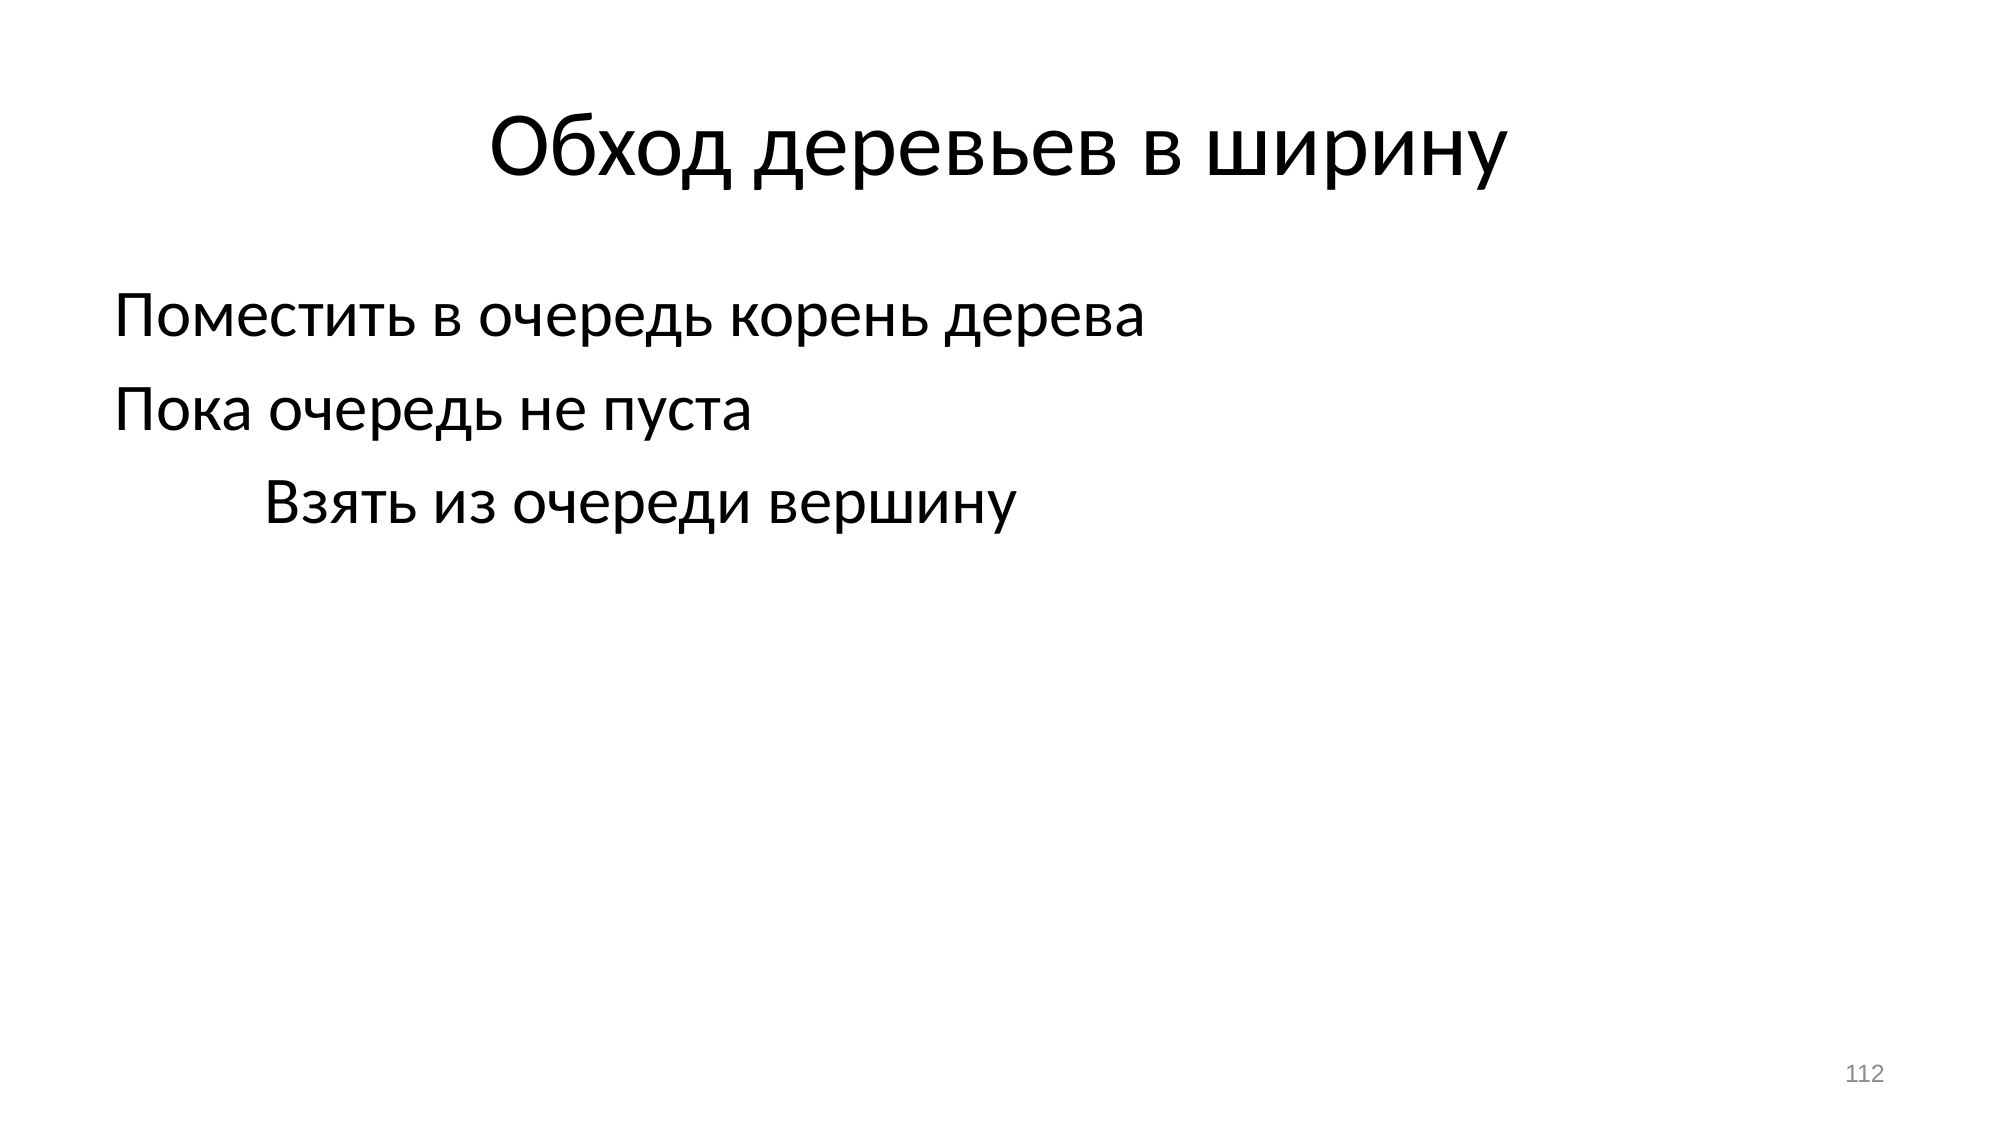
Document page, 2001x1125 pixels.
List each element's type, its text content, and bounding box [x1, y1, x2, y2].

slide_number 112 [1433, 1042, 1900, 1103]
title Обход деревьев в ширину [99, 45, 1900, 233]
list Поместить в очередь корень дерева Пока очередь не пуста Взять из очереди вершину Пронумеровать вершину Поместить в очередь её потомков Какой обход получится, если заменить очередь на стек? [99, 262, 1900, 1005]
